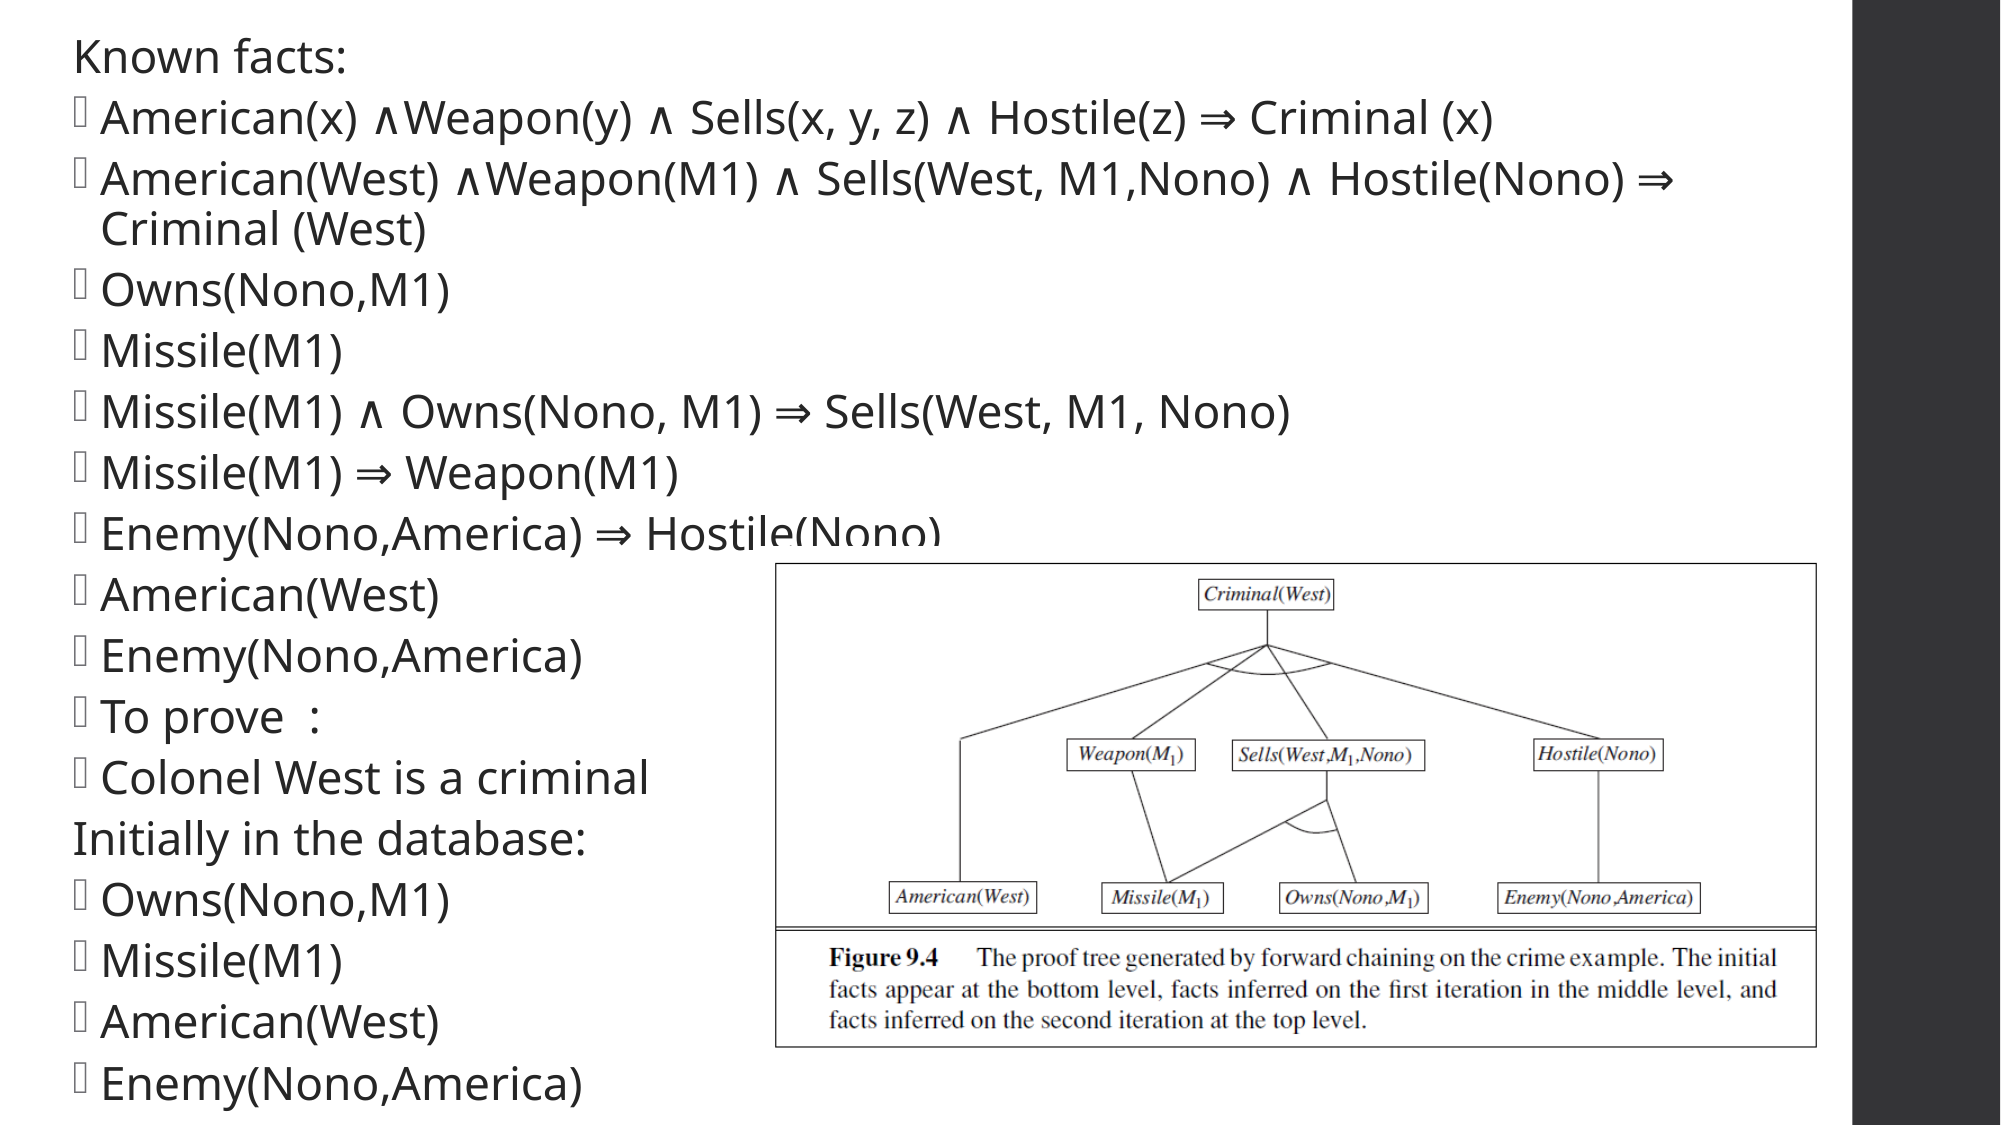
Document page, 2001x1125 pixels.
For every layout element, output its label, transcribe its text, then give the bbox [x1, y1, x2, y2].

picture [754, 546, 1835, 1067]
list Known facts: American(x) ∧Weapon(y) ∧ Sells(x, y, z) ∧ Hostile(z) ⇒ Criminal (x) American(West) ∧Weapon(M1) ∧ Sells(West, M1,Nono) ∧ Hostile(Nono) ⇒ Criminal (West) Owns(Nono,M1) Missile(M1) Missile(M1) ∧ Owns(Nono, M1) ⇒ Sells(West, M1, Nono) Missile(M1) ⇒ Weapon(M1) Enemy(Nono,America) ⇒ Hostile(Nono) American(West) Enemy(Nono,America) To prove : Colonel West is a criminal Initially in the database: Owns(Nono,M1) Missile(M1) American(West) Enemy(Nono,America) [16, 26, 1808, 1125]
